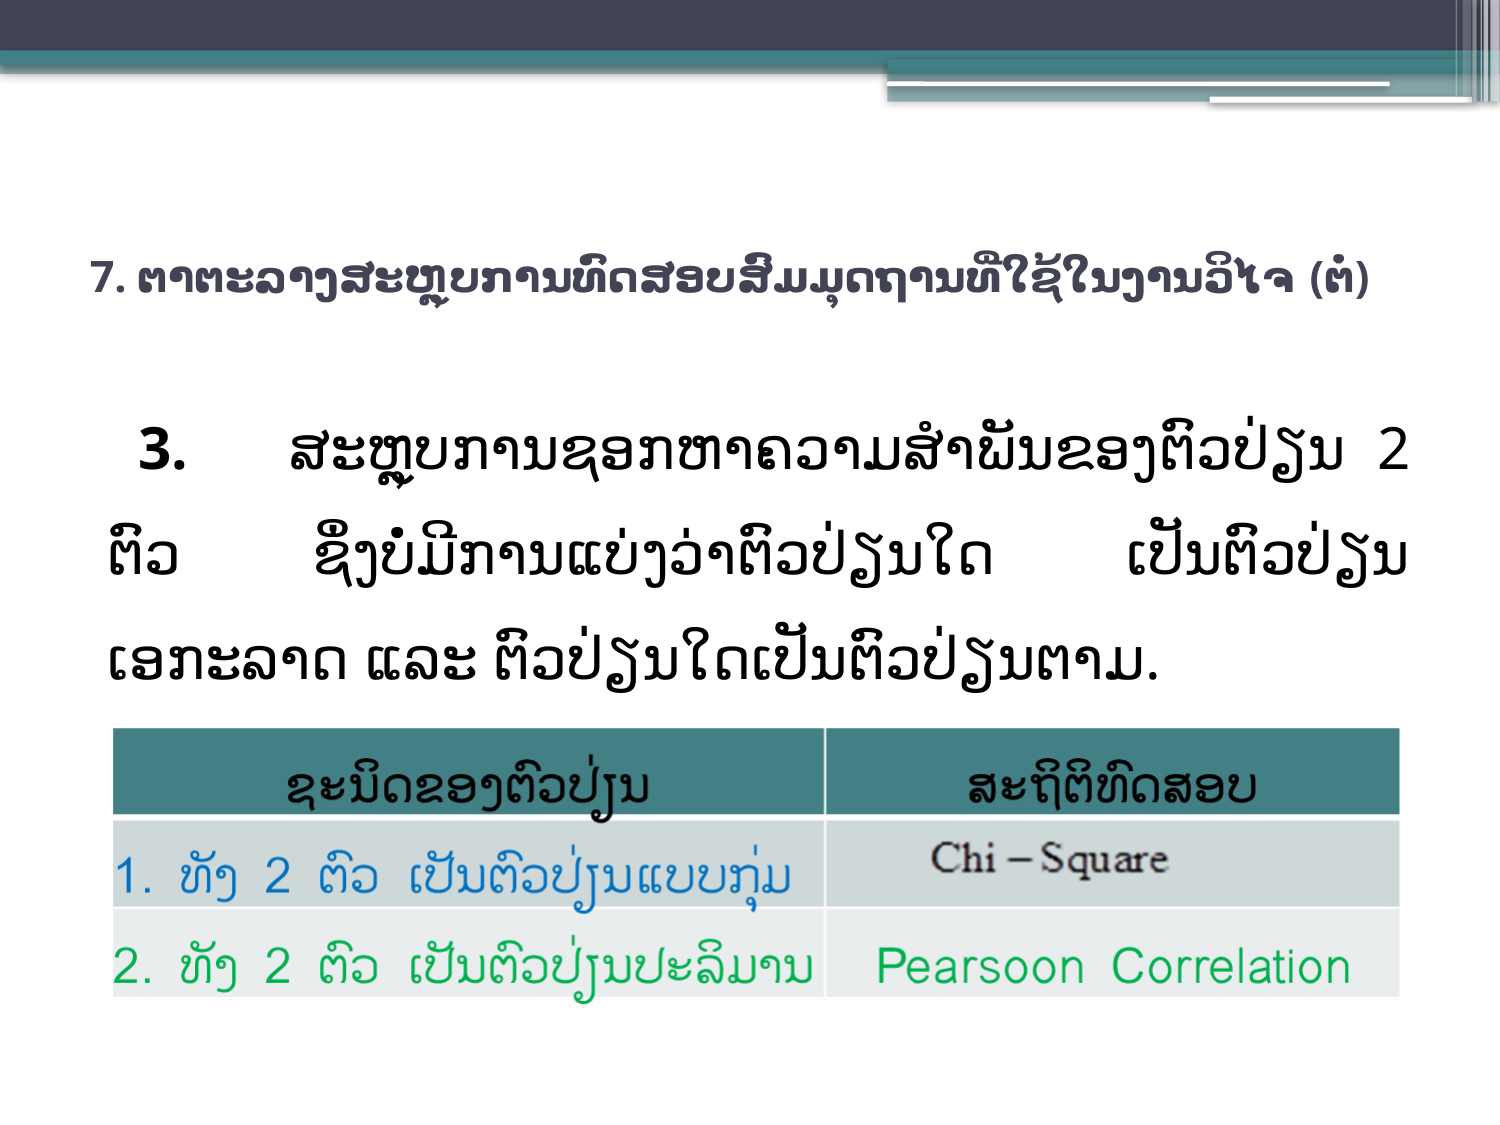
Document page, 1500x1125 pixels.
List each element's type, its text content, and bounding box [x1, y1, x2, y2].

title 7. ຕາຕະລາງສະຫຼຸບການທົດສອບສົມມຸດຖານທີ່ໃຊ້ໃນງານວິໄຈ (ຕໍ່) [75, 187, 1425, 363]
list 3. ສະຫຼຸບການຊອກຫາຄວາມສຳພັນຂອງຕົວປ່ຽນ 2 ຕົວ ຊຶ່ງບໍ່ມີການແບ່ງວ່າຕົວປ່ຽນໃດ ເປັນຕົວປ່ຽນເອກະລາດ ​ແລະ ຕົວປ່ຽນໃດເປັນຕົວປ່ຽນຕາມ. [75, 368, 1425, 1079]
picture [112, 727, 1401, 1029]
